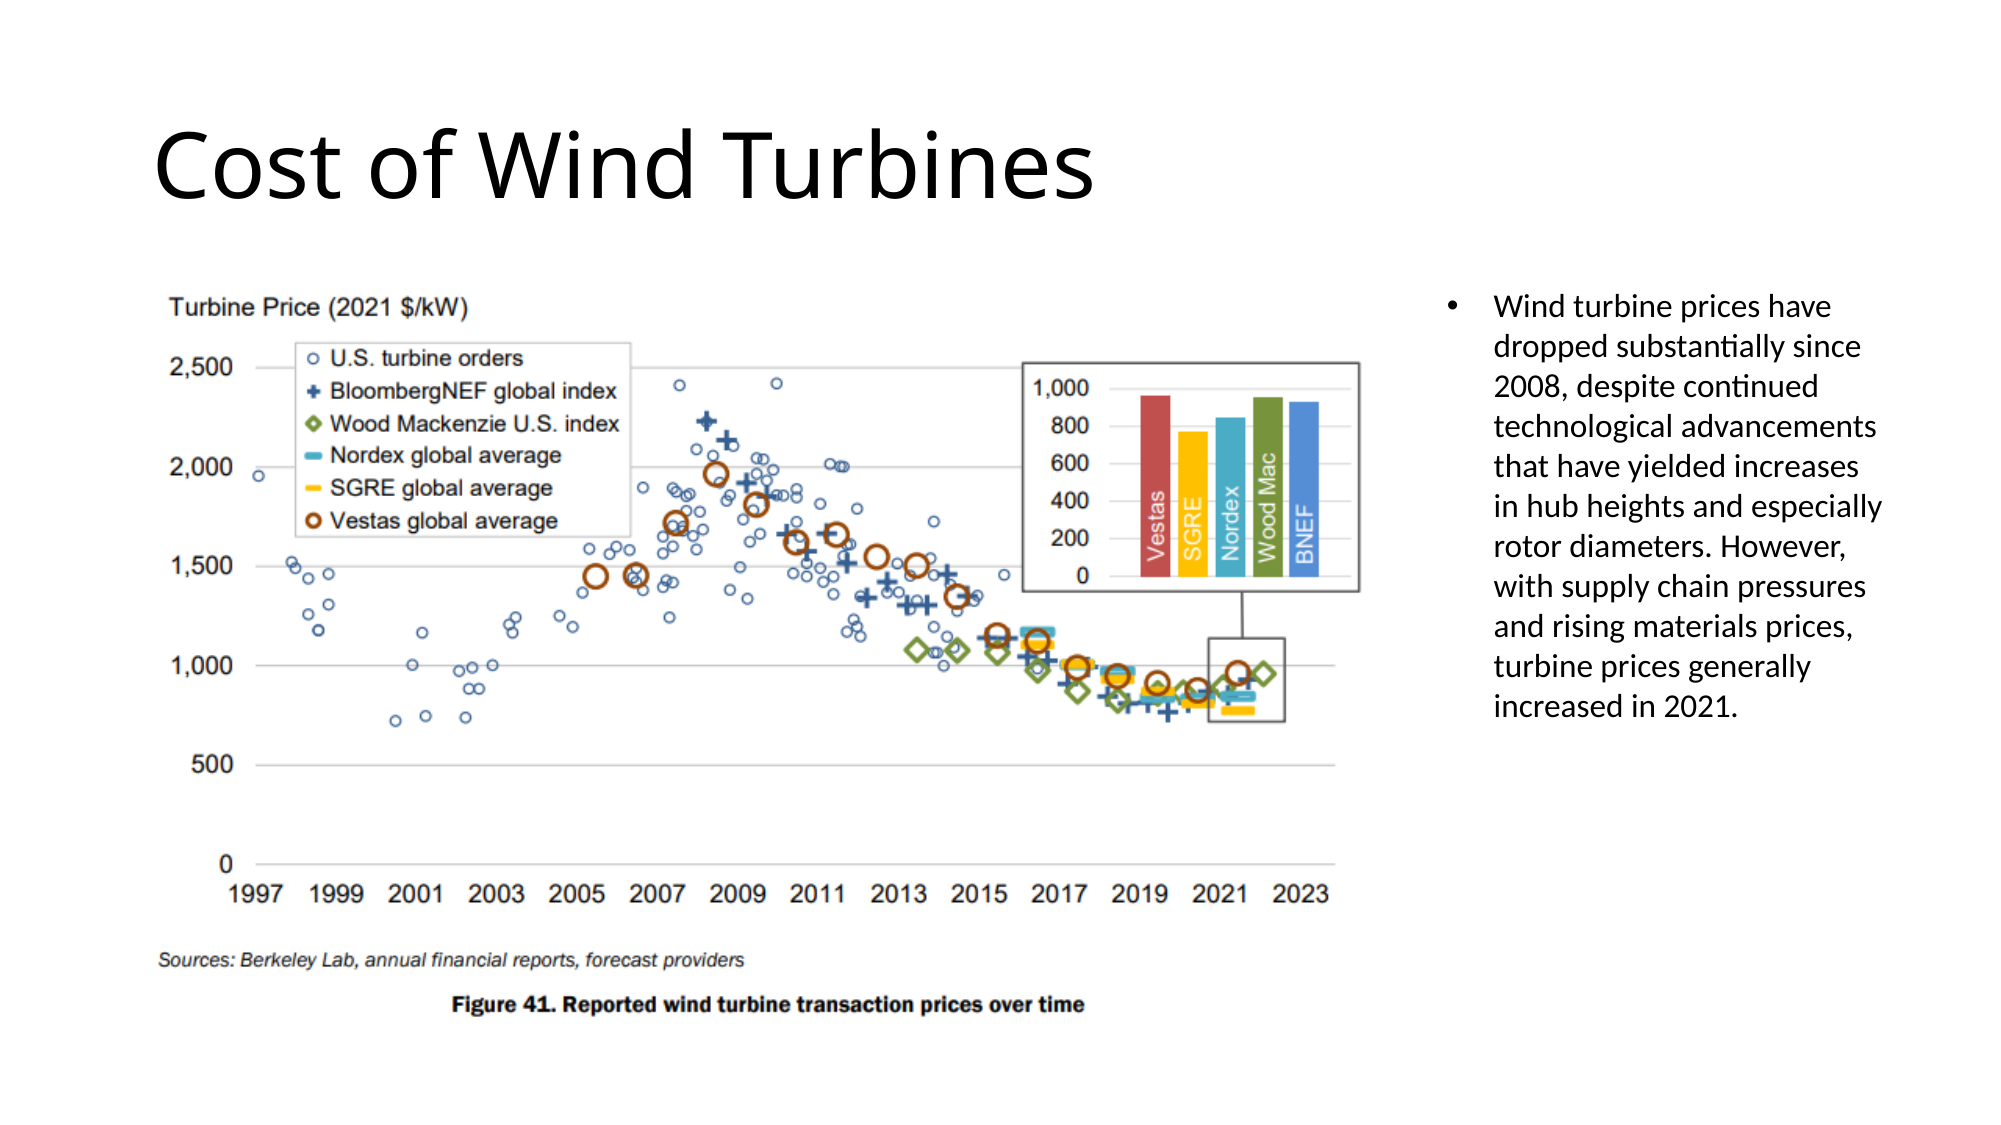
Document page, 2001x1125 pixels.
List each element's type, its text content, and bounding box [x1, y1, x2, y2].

text_box Wind turbine prices have dropped substantially since 2008, despite continued technological advancements that have yielded increases in hub heights and especially rotor diameters. However, with supply chain pressures and rising materials prices, turbine prices generally increased in 2021. [1432, 277, 1902, 732]
picture [137, 277, 1377, 1031]
title Cost of Wind Turbines [137, 59, 1863, 278]
